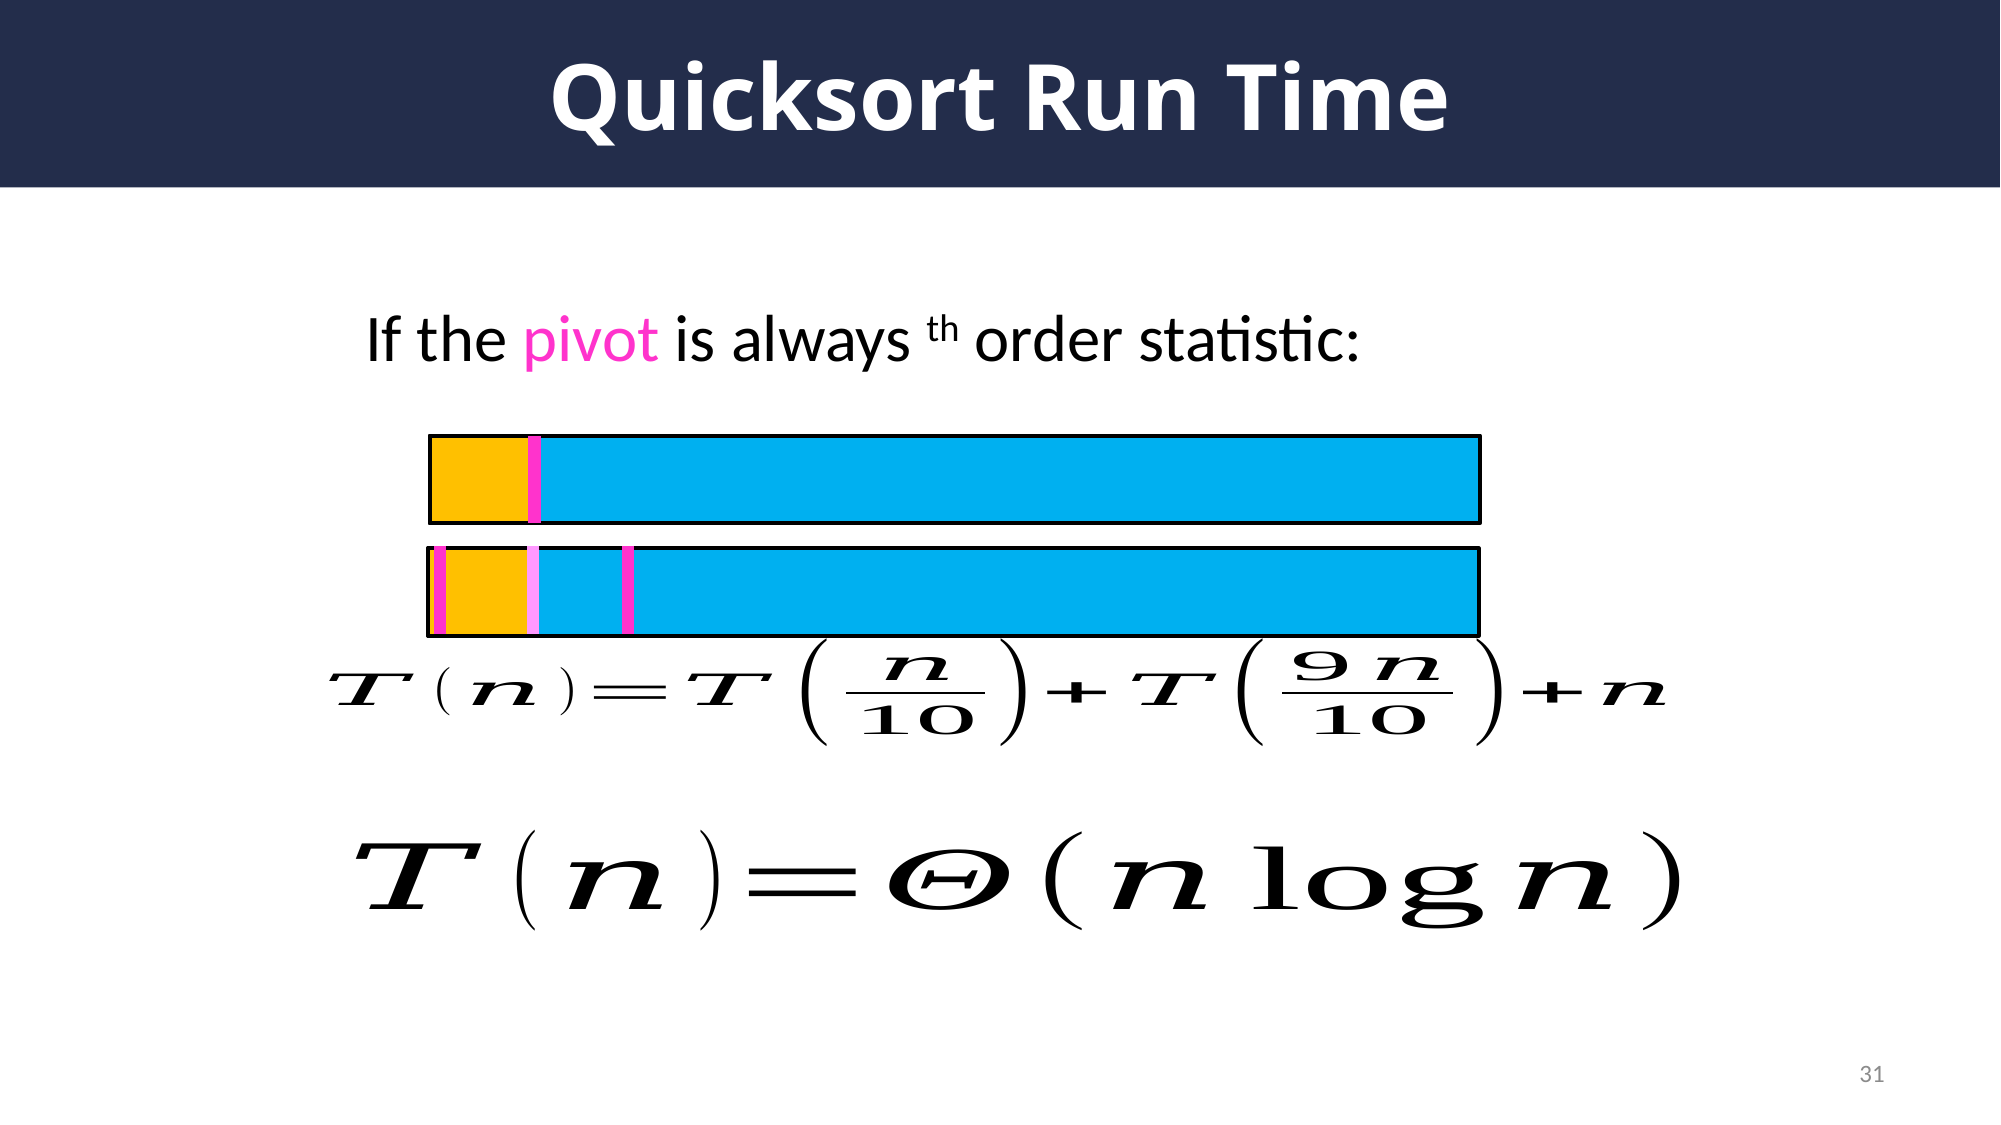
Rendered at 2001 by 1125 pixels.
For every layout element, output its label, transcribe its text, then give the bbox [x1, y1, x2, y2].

text_box [428, 434, 537, 525]
title Quicksort Run Time [99, 24, 1900, 163]
text_box [442, 546, 531, 638]
text_box [537, 434, 1482, 525]
text_box [535, 546, 626, 638]
slide_number 31 [1433, 1042, 1900, 1103]
text_box [629, 546, 1481, 638]
text_box [426, 546, 438, 638]
